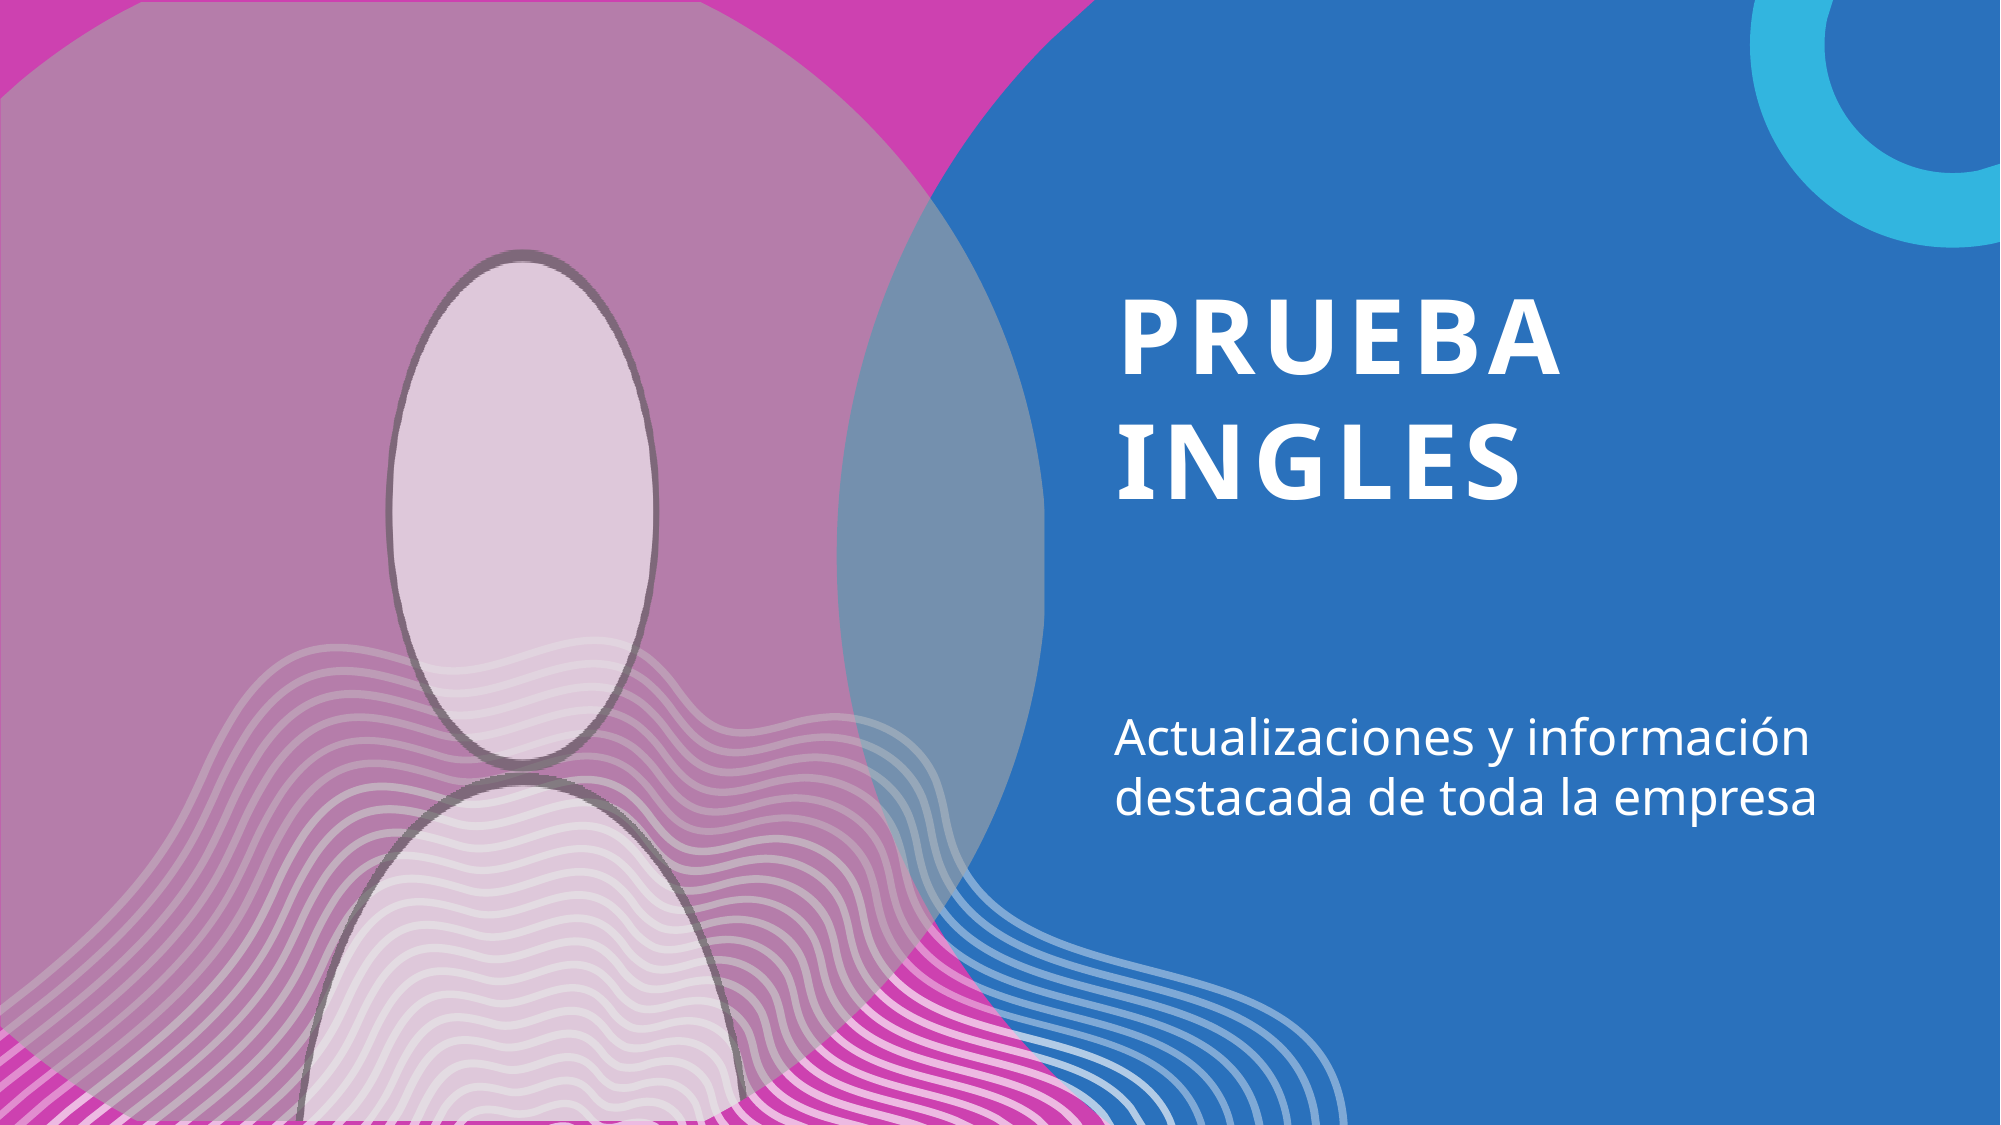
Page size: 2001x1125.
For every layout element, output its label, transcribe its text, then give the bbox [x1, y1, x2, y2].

title PRUEBA INGLES [1116, 262, 1809, 636]
list Actualizaciones y información destacada de toda la empresa [1114, 698, 1887, 849]
picture [0, 0, 1047, 1125]
